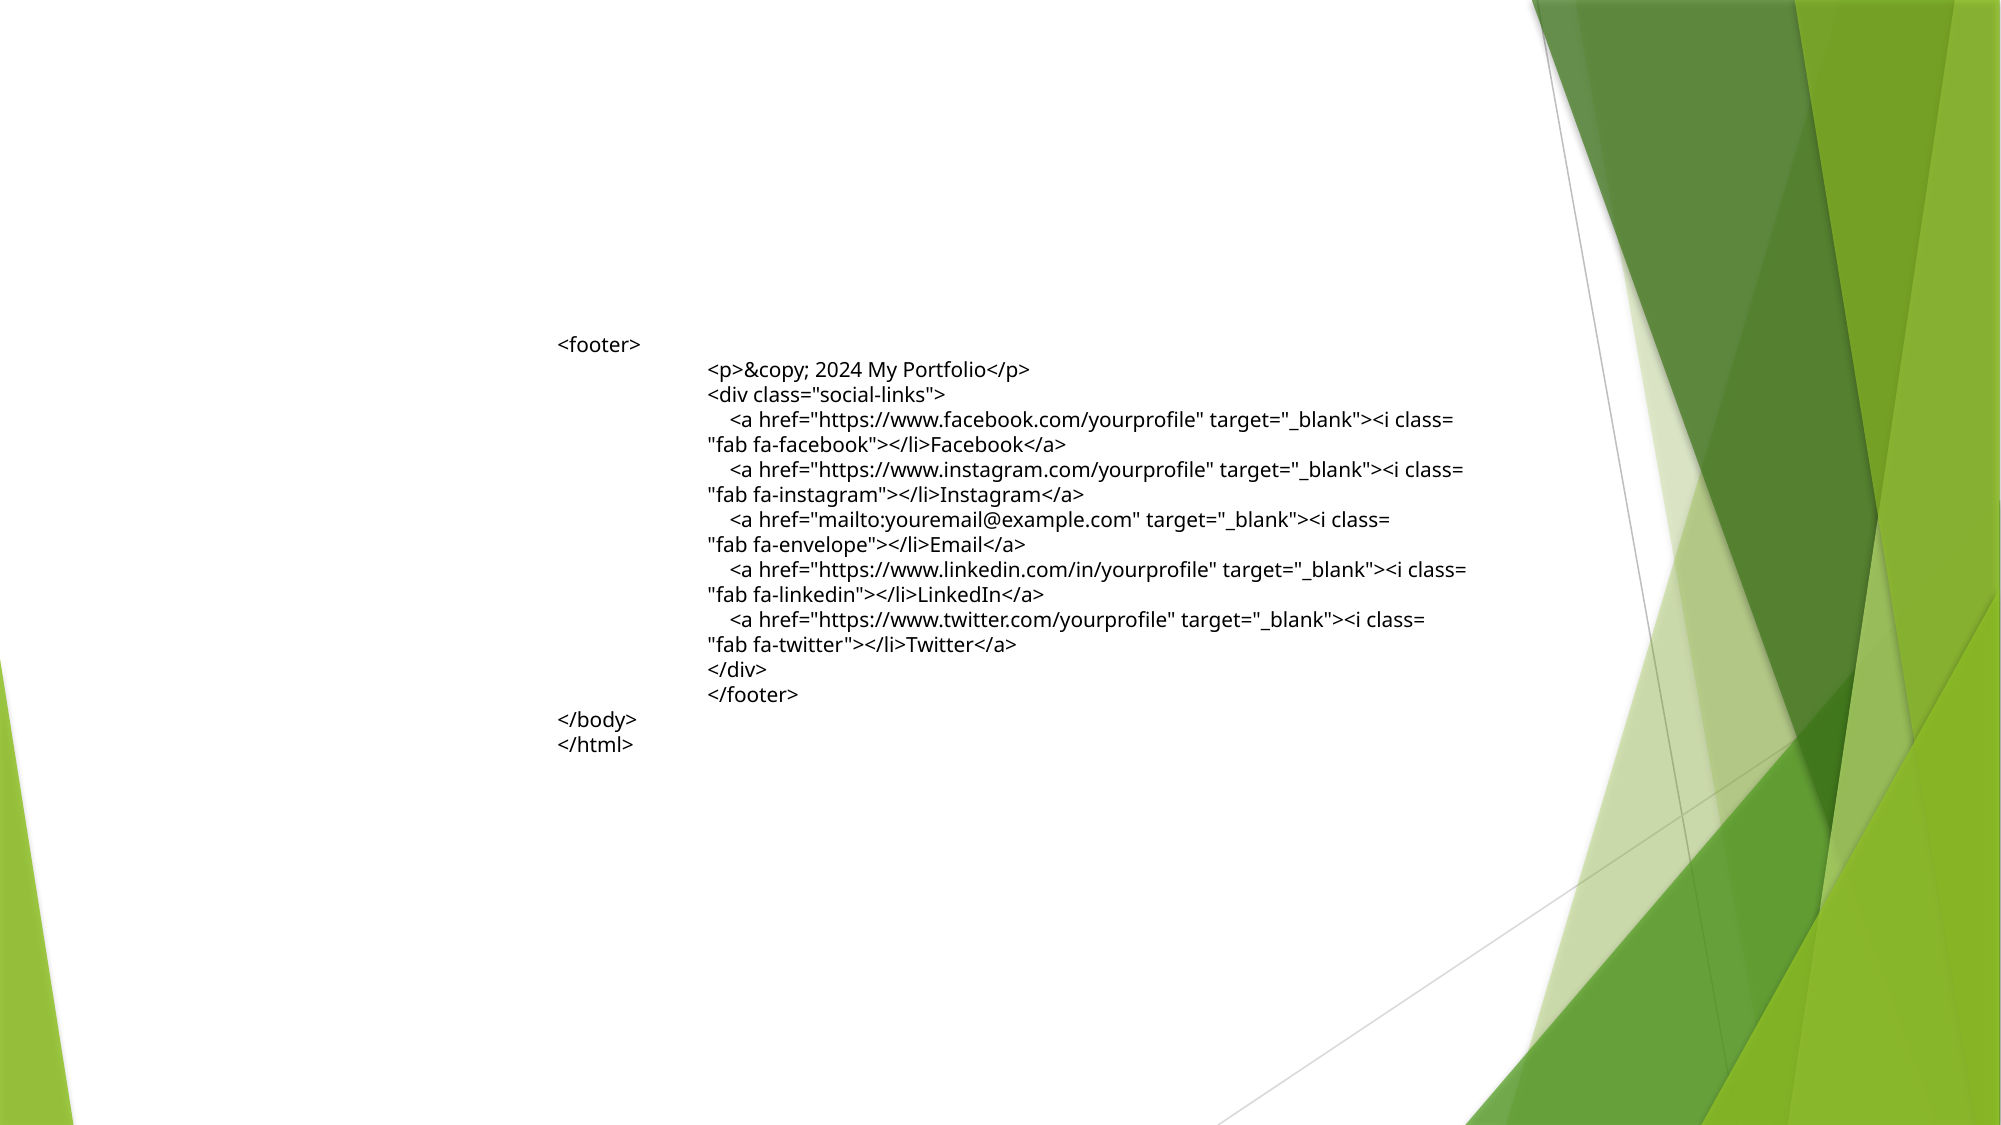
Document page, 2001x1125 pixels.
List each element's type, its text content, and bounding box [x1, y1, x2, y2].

text_box <footer> <p>&copy; 2024 My Portfolio</p> <div class="social-links"> <a href="https://www.facebook.com/yourprofile" target="_blank"><i class= "fab fa-facebook"></li>Facebook</a> <a href="https://www.instagram.com/yourprofile" target="_blank"><i class= "fab fa-instagram"></li>Instagram</a> <a href="mailto:youremail@example.com" target="_blank"><i class= "fab fa-envelope"></li>Email</a> <a href="https://www.linkedin.com/in/yourprofile" target="_blank"><i class= "fab fa-linkedin"></li>LinkedIn</a> <a href="https://www.twitter.com/yourprofile" target="_blank"><i class= "fab fa-twitter"></li>Twitter</a> </div> </footer> </body> </html> [542, 324, 1543, 764]
